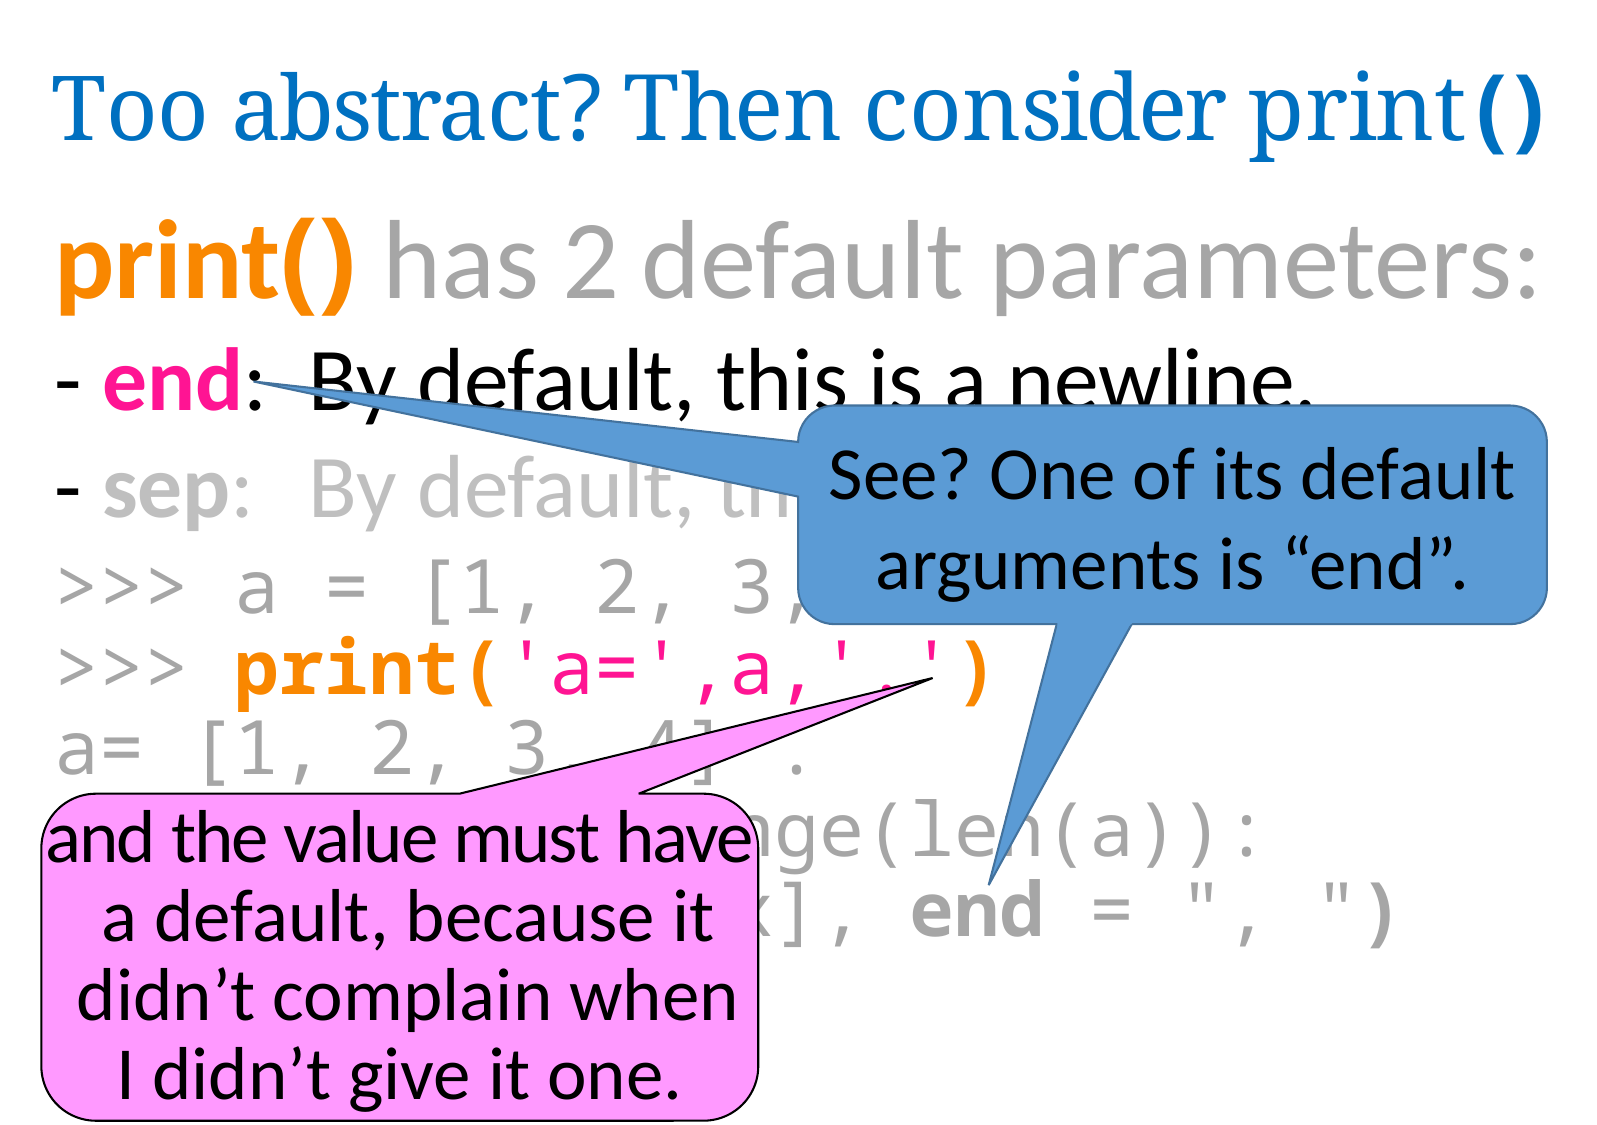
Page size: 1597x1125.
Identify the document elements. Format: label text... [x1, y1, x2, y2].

text_box Too abstract? Then consider print ( ) [0, 0, 1597, 223]
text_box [798, 405, 1547, 886]
text_box and the value must have a default, because it didn’t complain when I didn’t give it one. [40, 709, 798, 1122]
text_box print() has 2 default parameters: - end: By default, this is a newline. - sep: By default, this is a space. >>> a = [1, 2, 3, 4] >>> print('a=',a,'.') a= [1, 2, 3, 4] . >>> for x in range(len(a)): ... print(a[x], end = ", ") ... 1, 2, 3, 4, >>> [39, 223, 1596, 1125]
